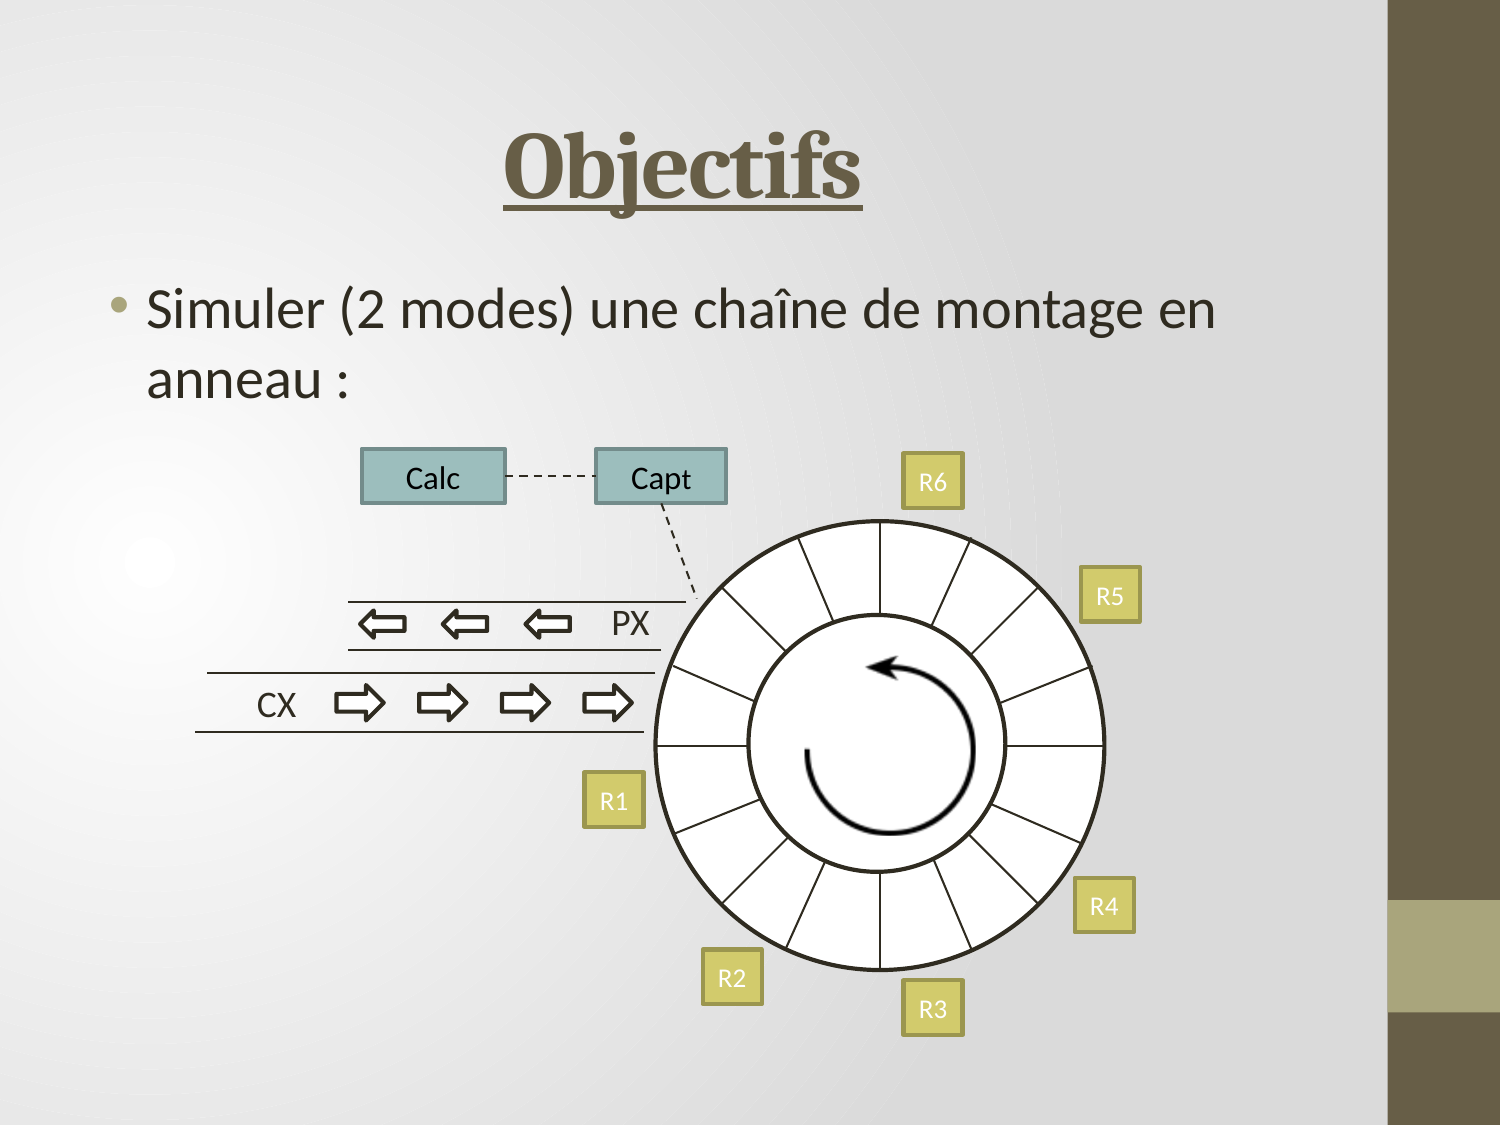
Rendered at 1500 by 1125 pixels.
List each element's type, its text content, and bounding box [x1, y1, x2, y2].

title Objectifs [57, 66, 1308, 254]
list Simuler (2 modes) une chaîne de montage en anneau : [75, 262, 1325, 1050]
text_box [194, 448, 1141, 1036]
